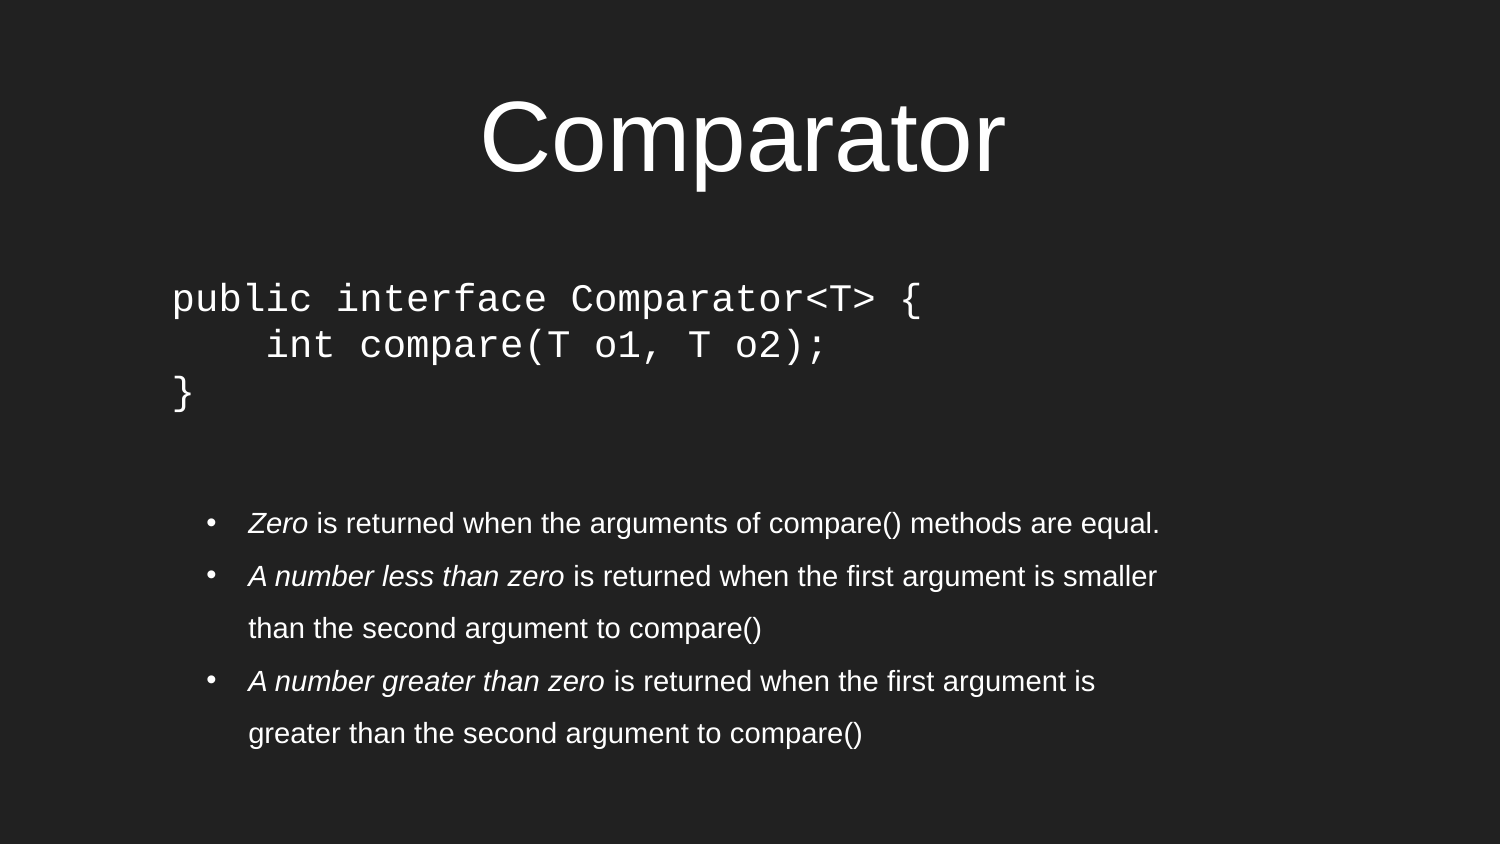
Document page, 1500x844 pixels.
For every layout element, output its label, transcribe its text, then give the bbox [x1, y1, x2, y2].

text_box public interface Comparator<T> { int compare(T o1, T o2); } [156, 257, 1226, 429]
text_box Zero is returned when the arguments of compare() methods are equal. A number less than zero is returned when the first argument is smaller than the second argument to compare() A number greater than zero is returned when the first argument is greater than the second argument to compare() [191, 479, 1192, 757]
text_box Comparator [60, 34, 1427, 207]
